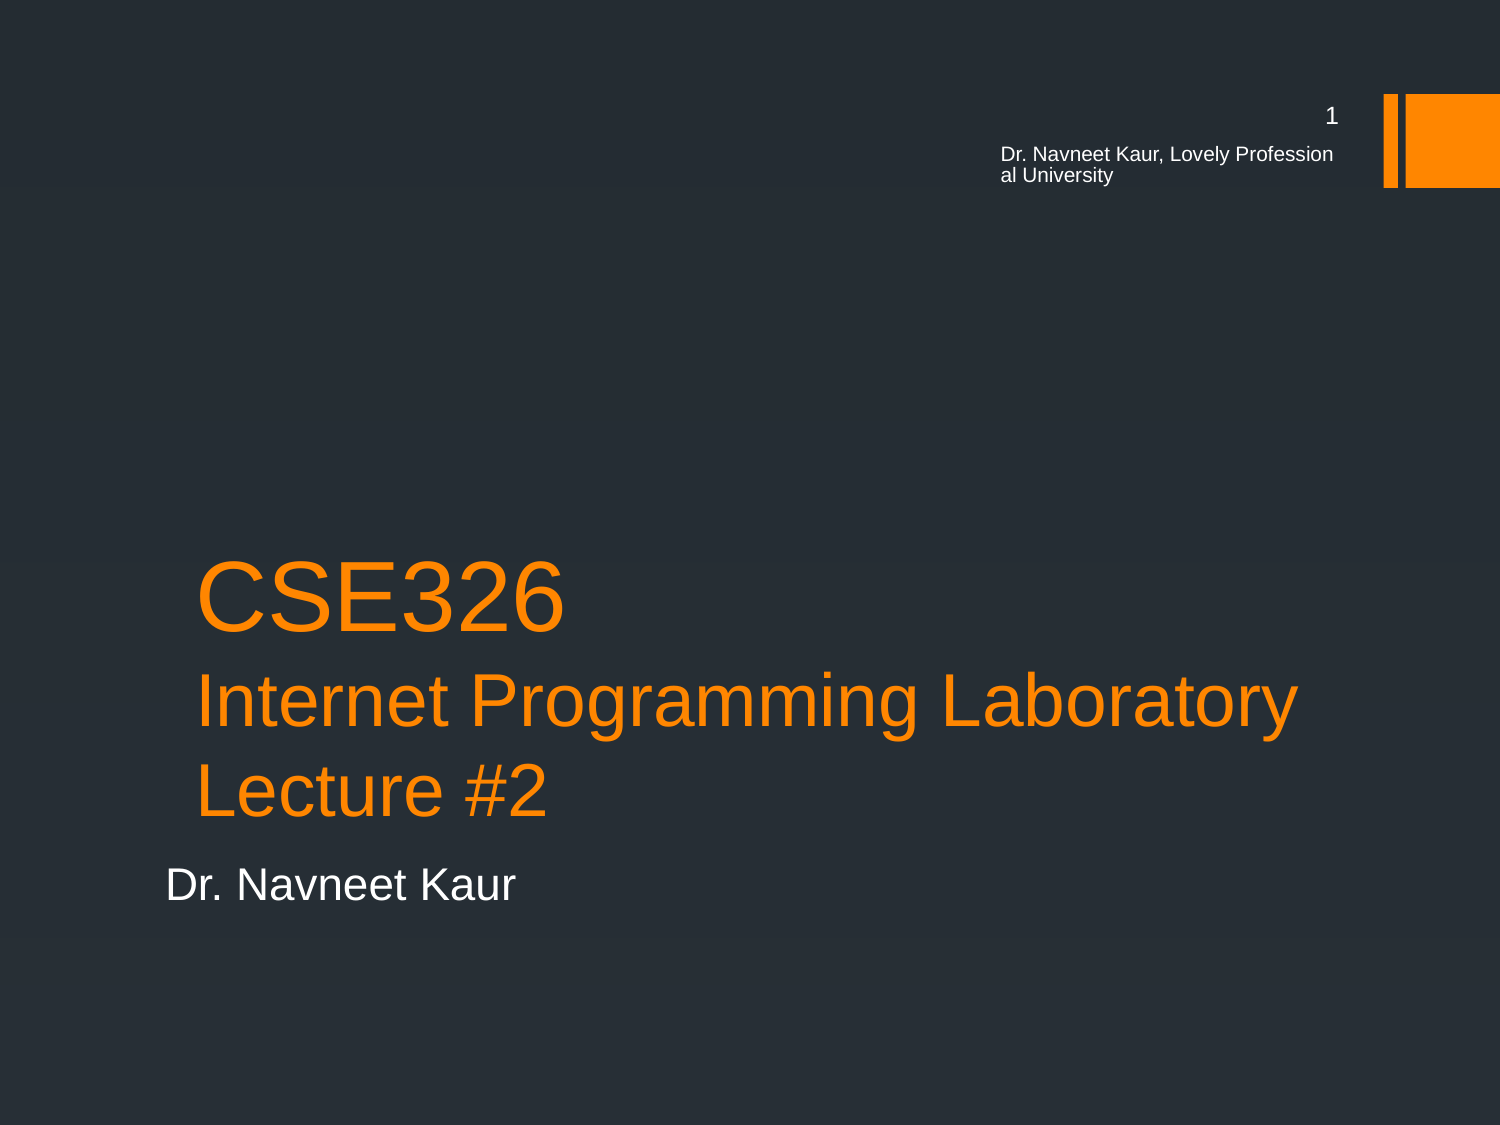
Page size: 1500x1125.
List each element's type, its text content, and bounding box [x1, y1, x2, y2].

title CSE326 Internet Programming Laboratory Lecture #2 [150, 412, 1350, 839]
subtitle Dr. Navneet Kaur [150, 847, 1350, 1036]
slide_number 1 [1199, 90, 1355, 140]
footer Dr. Navneet Kaur, Lovely Professional University [985, 140, 1355, 190]
